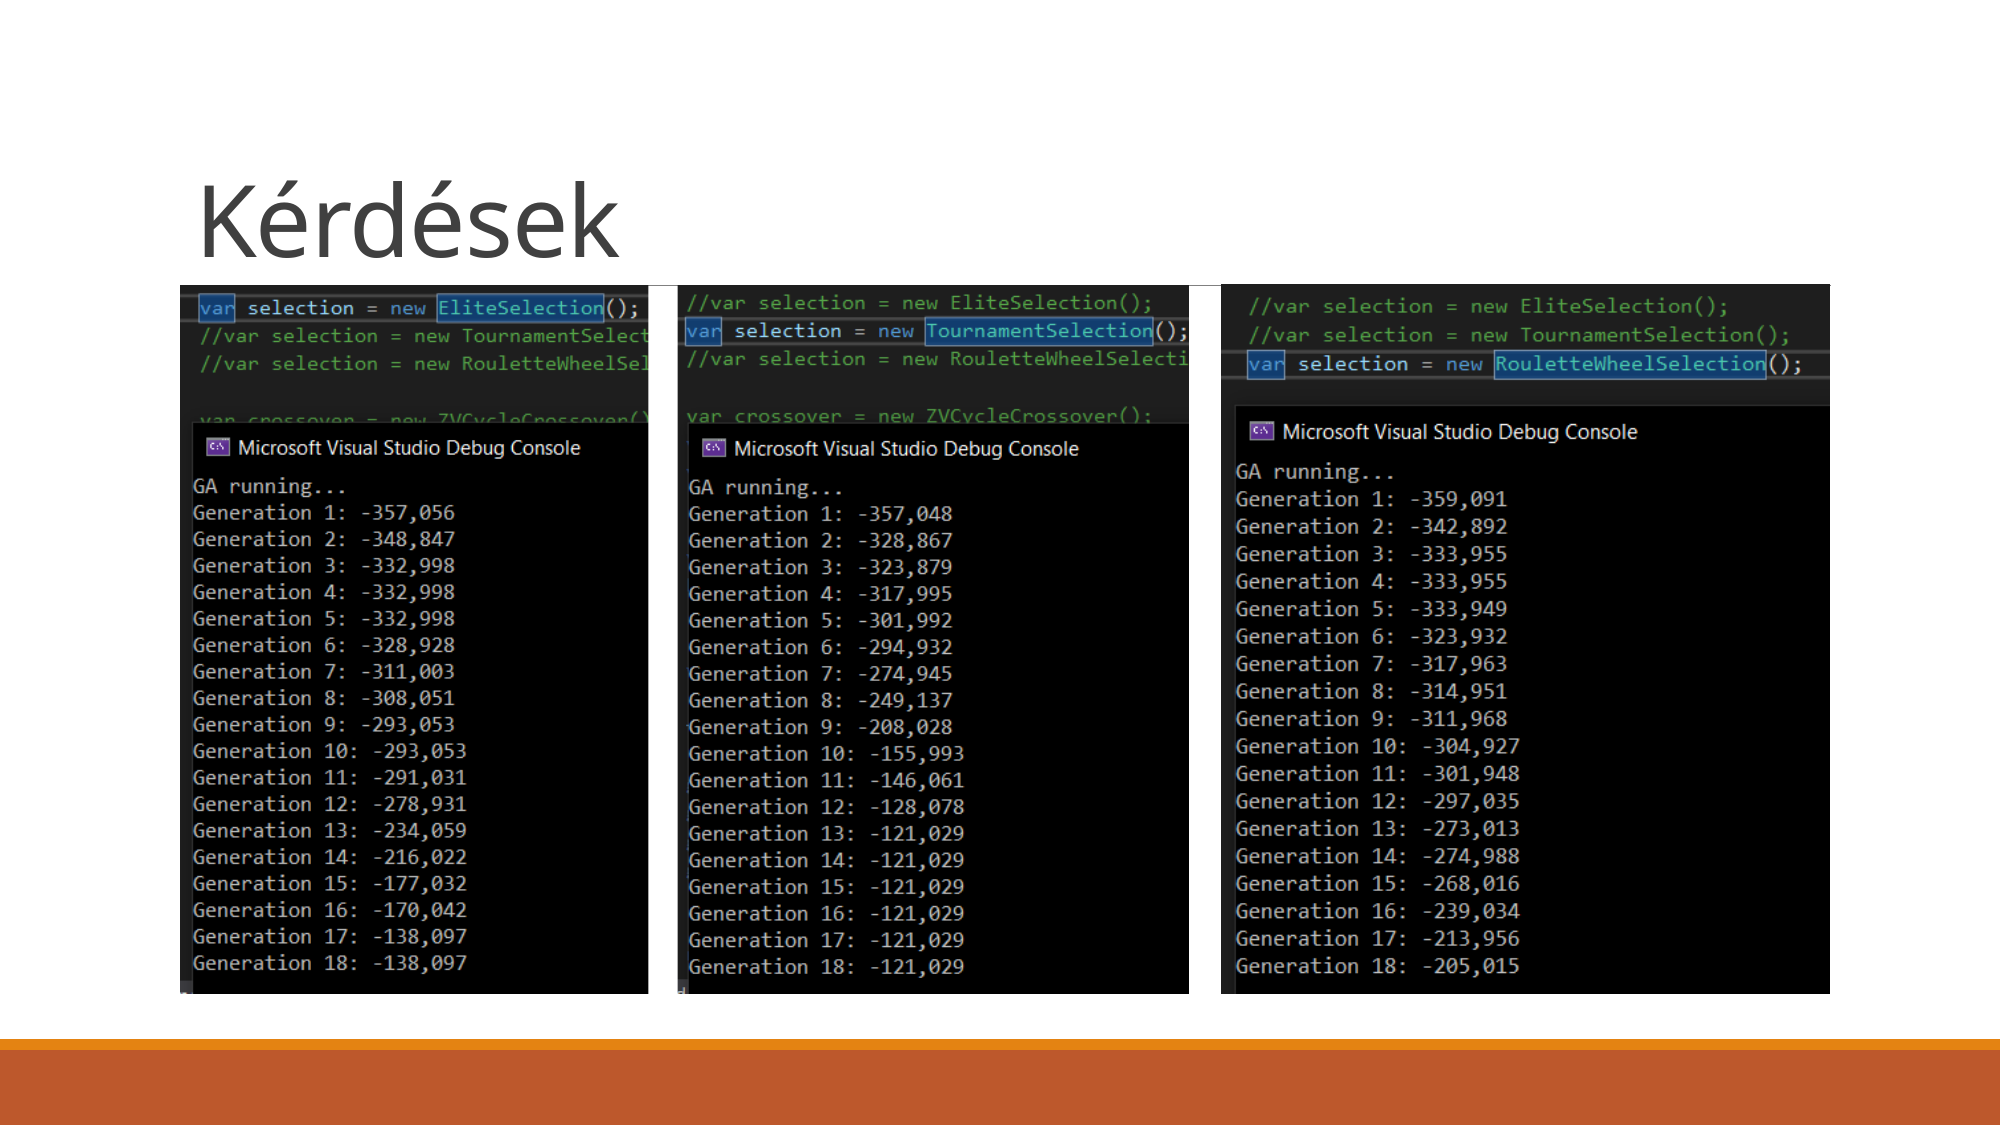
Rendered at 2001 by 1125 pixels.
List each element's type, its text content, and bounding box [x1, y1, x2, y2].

picture [179, 284, 649, 995]
title Kérdések [180, 47, 1830, 285]
picture [677, 284, 1190, 995]
picture [1220, 284, 1831, 995]
